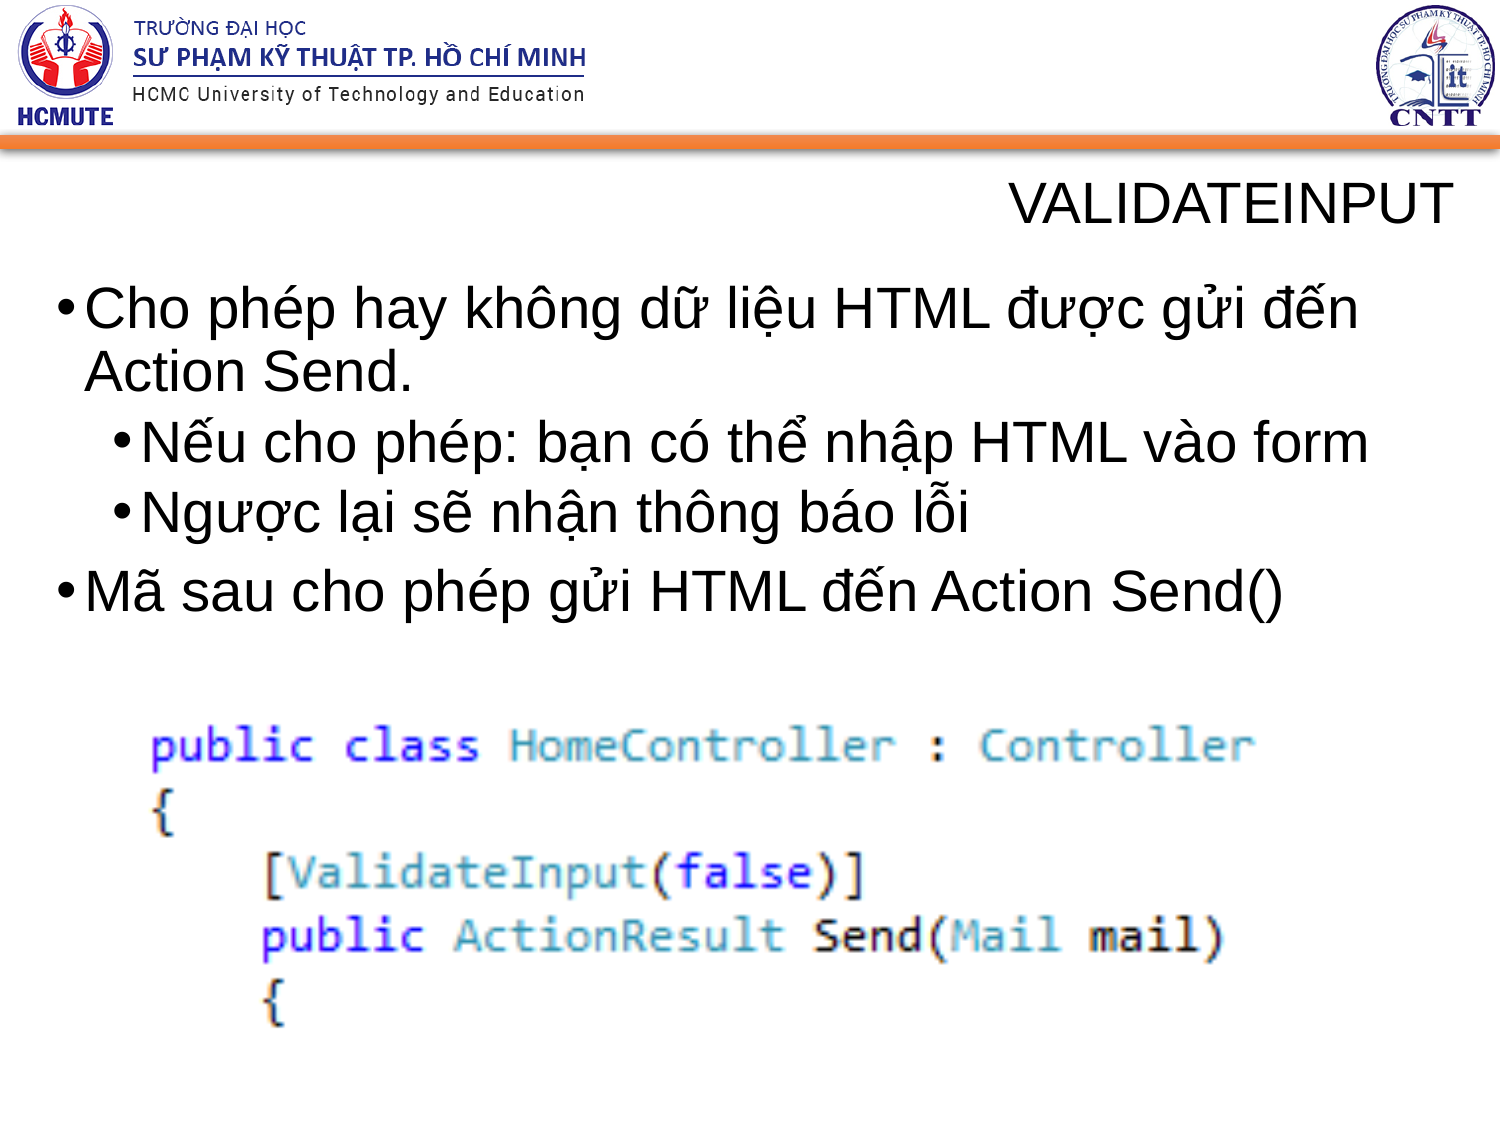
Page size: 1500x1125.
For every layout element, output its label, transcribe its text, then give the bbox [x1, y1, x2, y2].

picture [135, 711, 1336, 1044]
title VALIDATEINPUT [41, 154, 1471, 256]
picture [17, 5, 585, 126]
picture [1376, 5, 1495, 126]
list Cho phép hay không dữ liệu HTML được gửi đến Action Send. Nếu cho phép: bạn có thể nhập HTML vào form Ngược lại sẽ nhận thông báo lỗi Mã sau cho phép gửi HTML đến Action Send() [41, 271, 1471, 1024]
